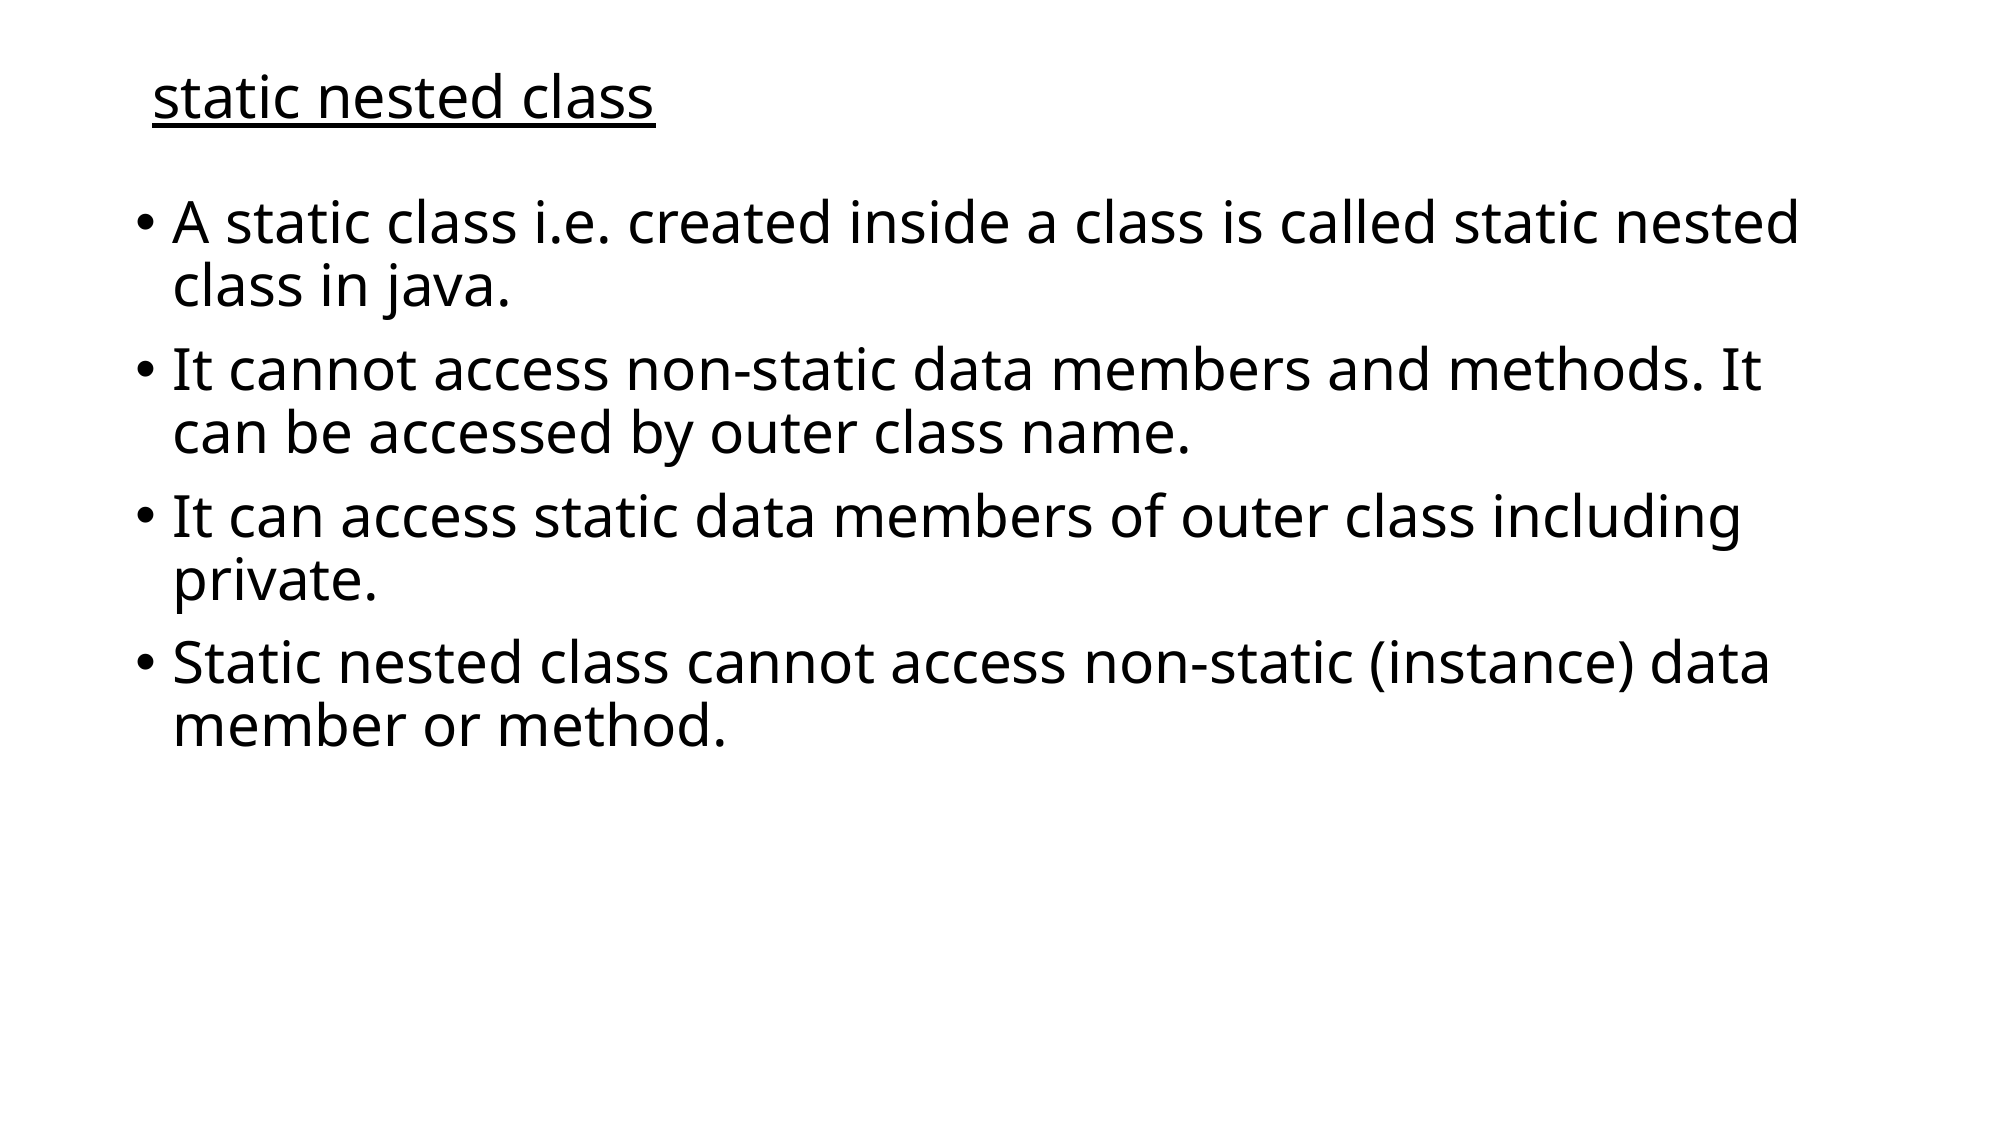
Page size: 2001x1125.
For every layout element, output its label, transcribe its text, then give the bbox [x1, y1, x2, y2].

title static nested class [137, 59, 1863, 140]
list A static class i.e. created inside a class is called static nested class in java. It cannot access non-static data members and methods. It can be accessed by outer class name. It can access static data members of outer class including private. Static nested class cannot access non-static (instance) data member or method. [120, 185, 1846, 900]
